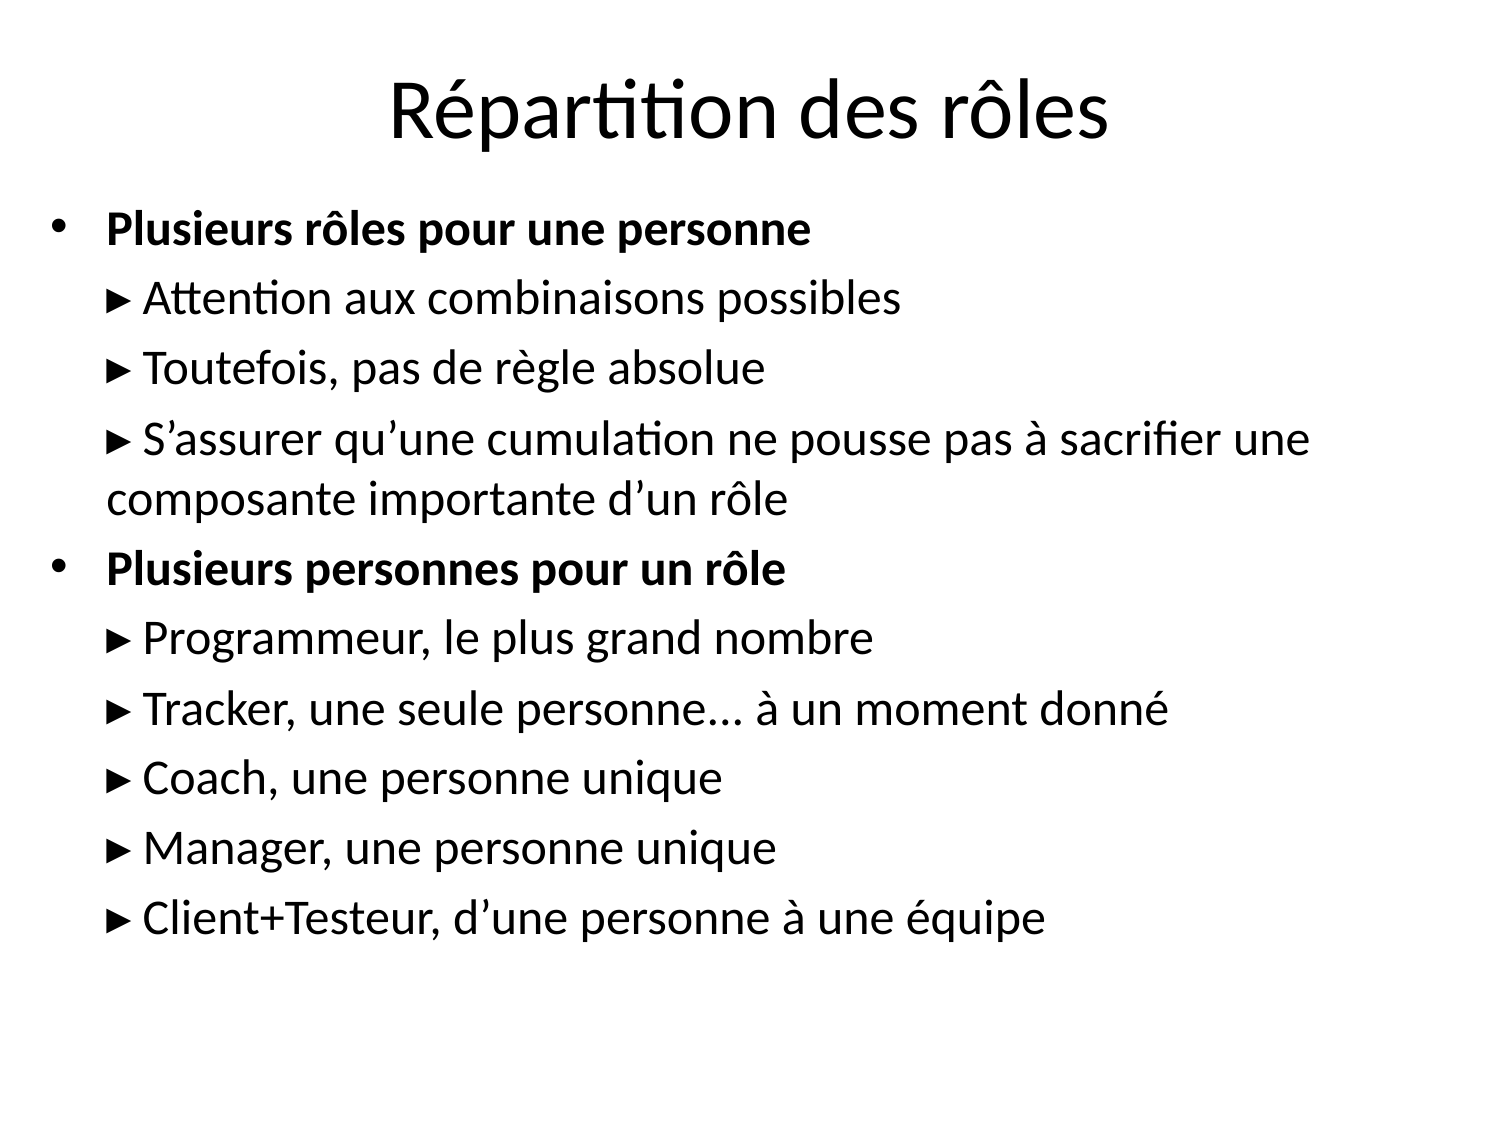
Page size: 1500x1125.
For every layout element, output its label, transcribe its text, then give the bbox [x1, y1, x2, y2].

title Répartition des rôles [75, 45, 1425, 164]
list Plusieurs rôles pour une personne ▸ Attention aux combinaisons possibles ▸ Toutefois, pas de règle absolue ▸ S’assurer qu’une cumulation ne pousse pas à sacrifier une composante importante d’un rôle Plusieurs personnes pour un rôle ▸ Programmeur, le plus grand nombre ▸ Tracker, une seule personne... à un moment donné ▸ Coach, une personne unique ▸ Manager, une personne unique ▸ Client+Testeur, d’une personne à une équipe [35, 187, 1465, 1090]
